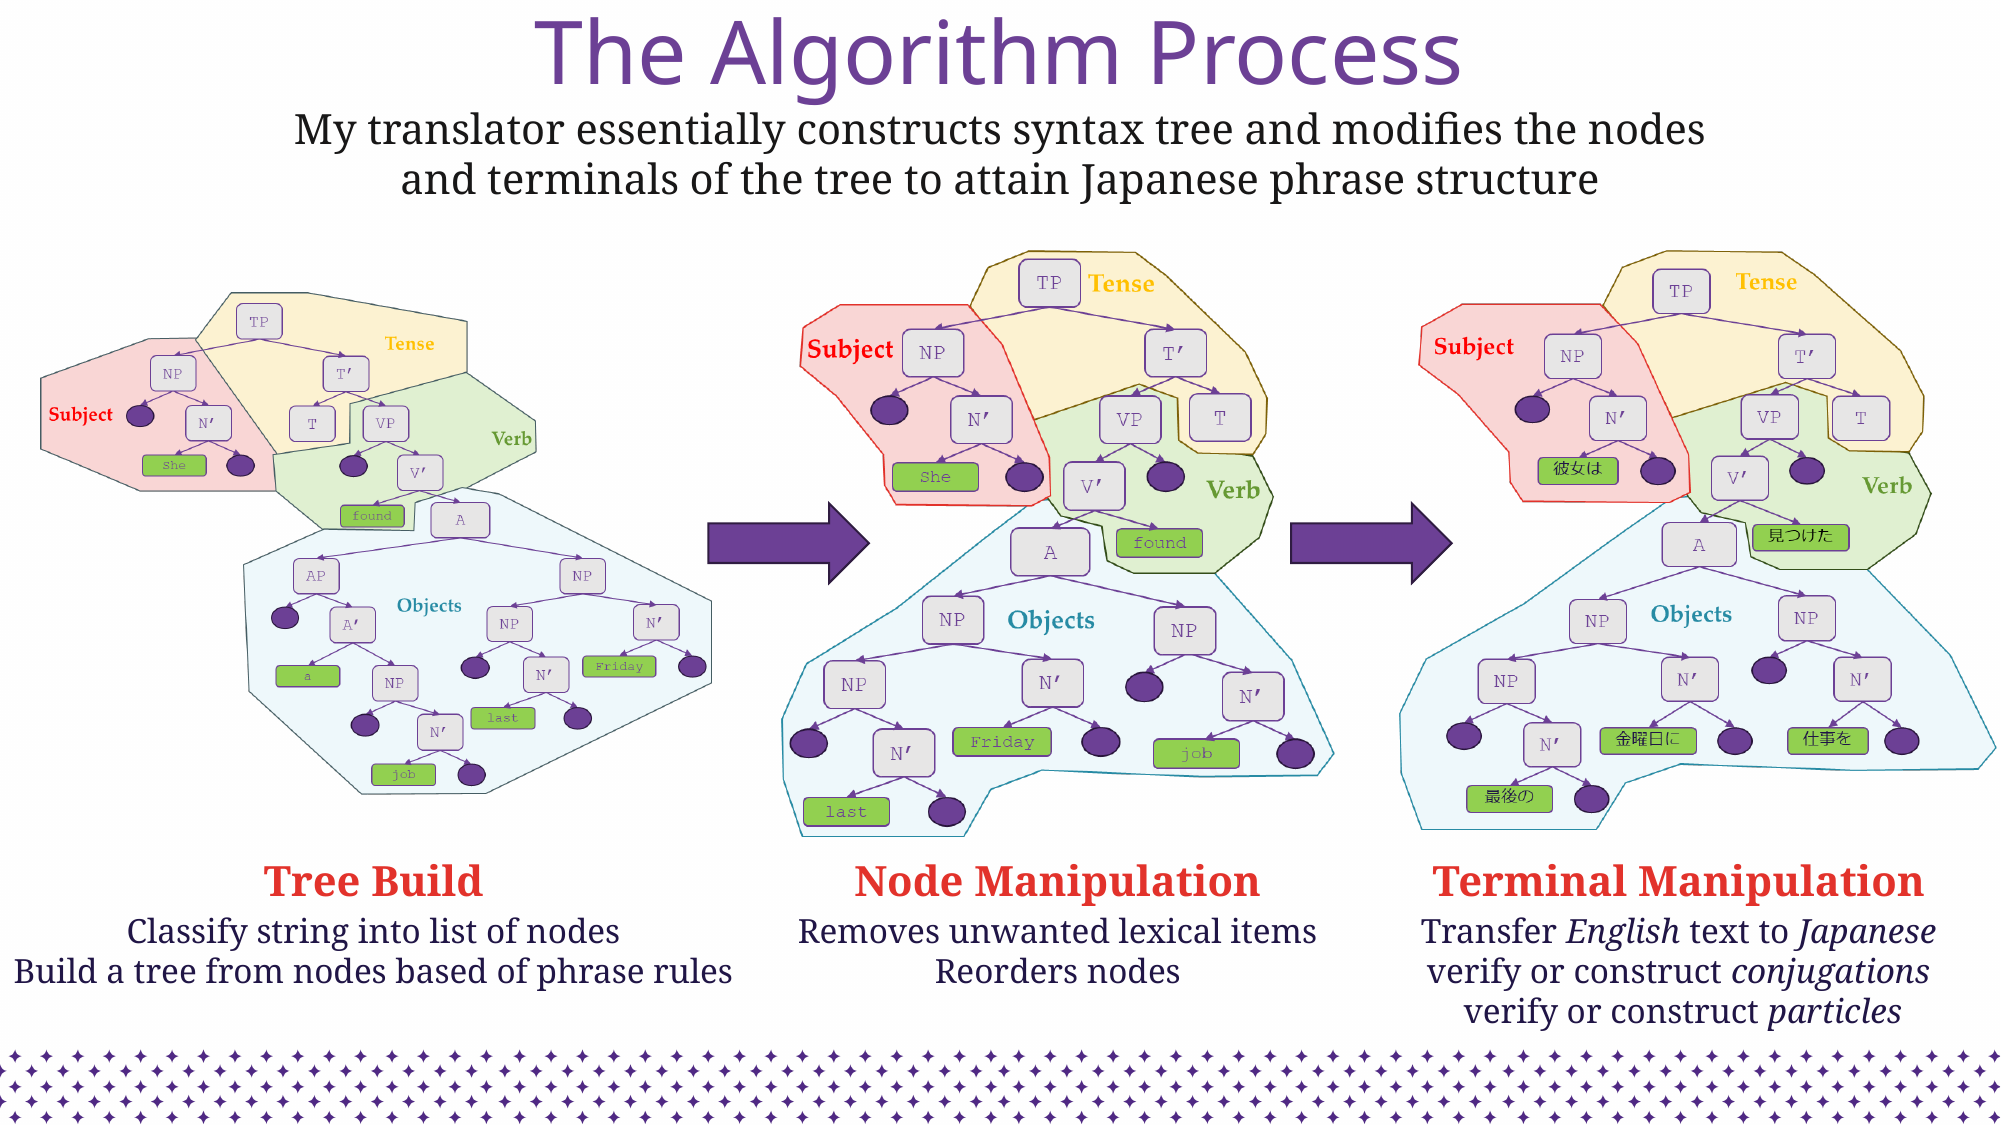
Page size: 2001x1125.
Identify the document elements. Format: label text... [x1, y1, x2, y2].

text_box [707, 249, 1291, 1000]
picture [0, 0, 2001, 1125]
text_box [0, 292, 707, 1000]
text_box My translator essentially constructs syntax tree and modifies the nodes and terminals of the tree to attain Japanese phrase structure [249, 95, 1750, 211]
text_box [1291, 249, 2000, 1040]
text_box The Algorithm Process [137, 1, 1863, 112]
